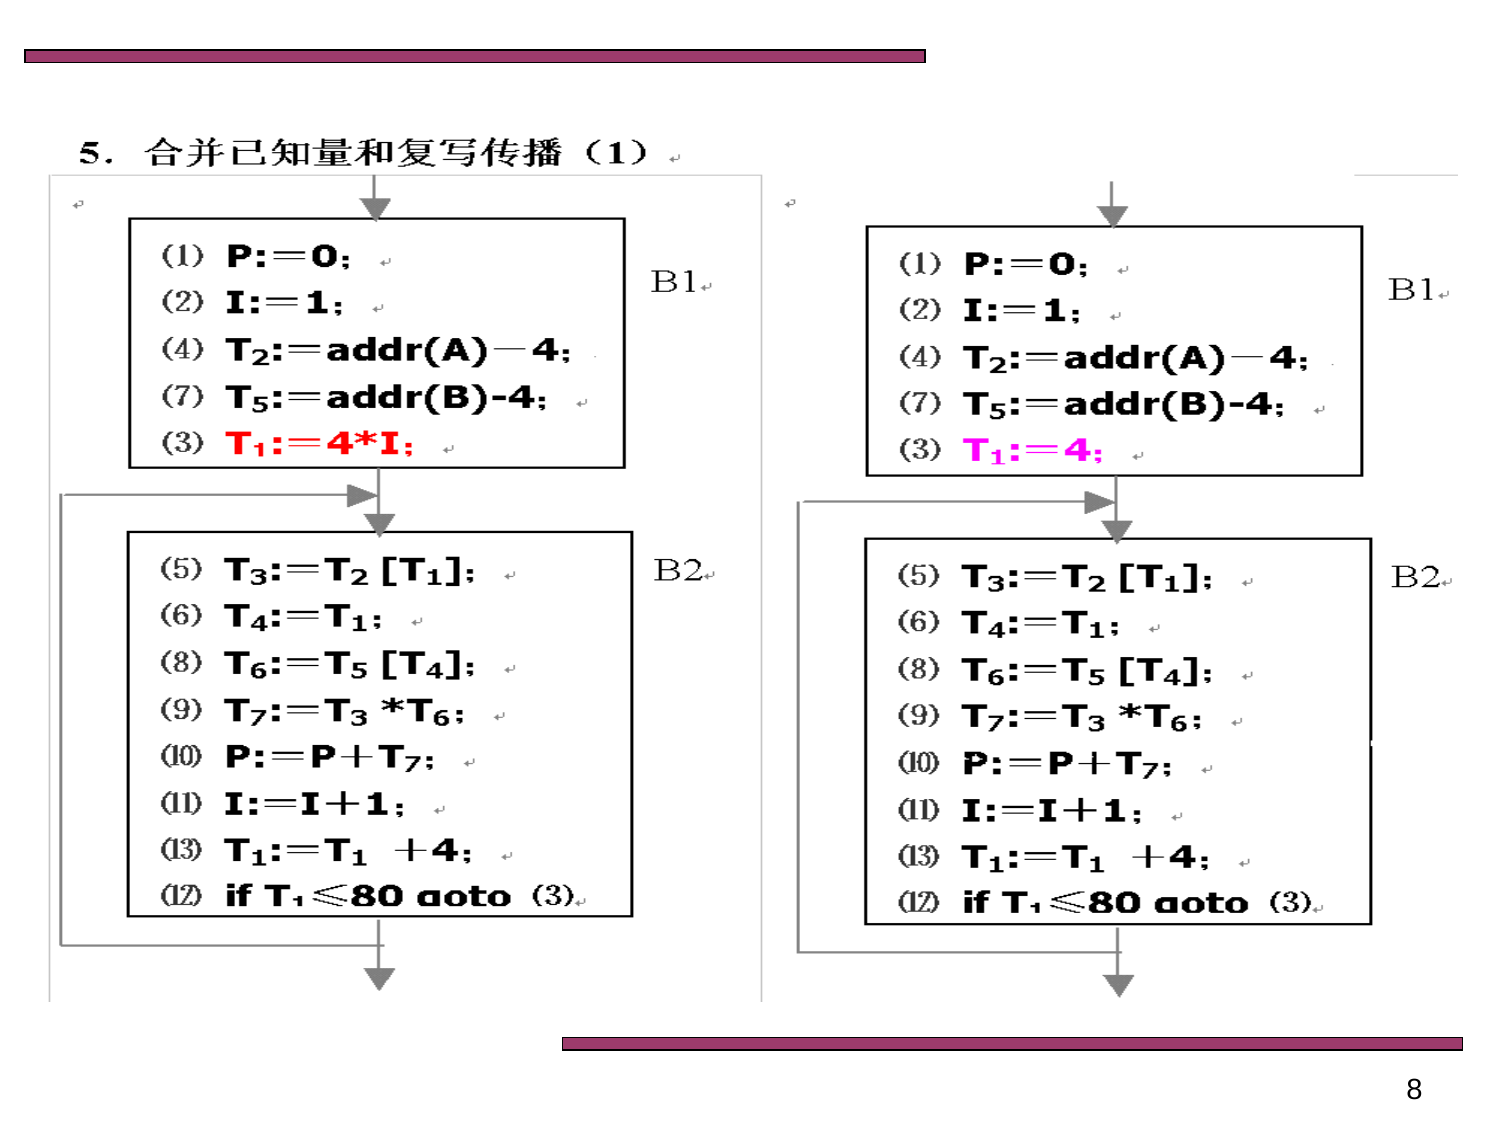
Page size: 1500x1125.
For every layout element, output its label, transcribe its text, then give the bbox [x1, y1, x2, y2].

slide_number 8 [1087, 1062, 1438, 1103]
picture [46, 124, 1458, 1003]
